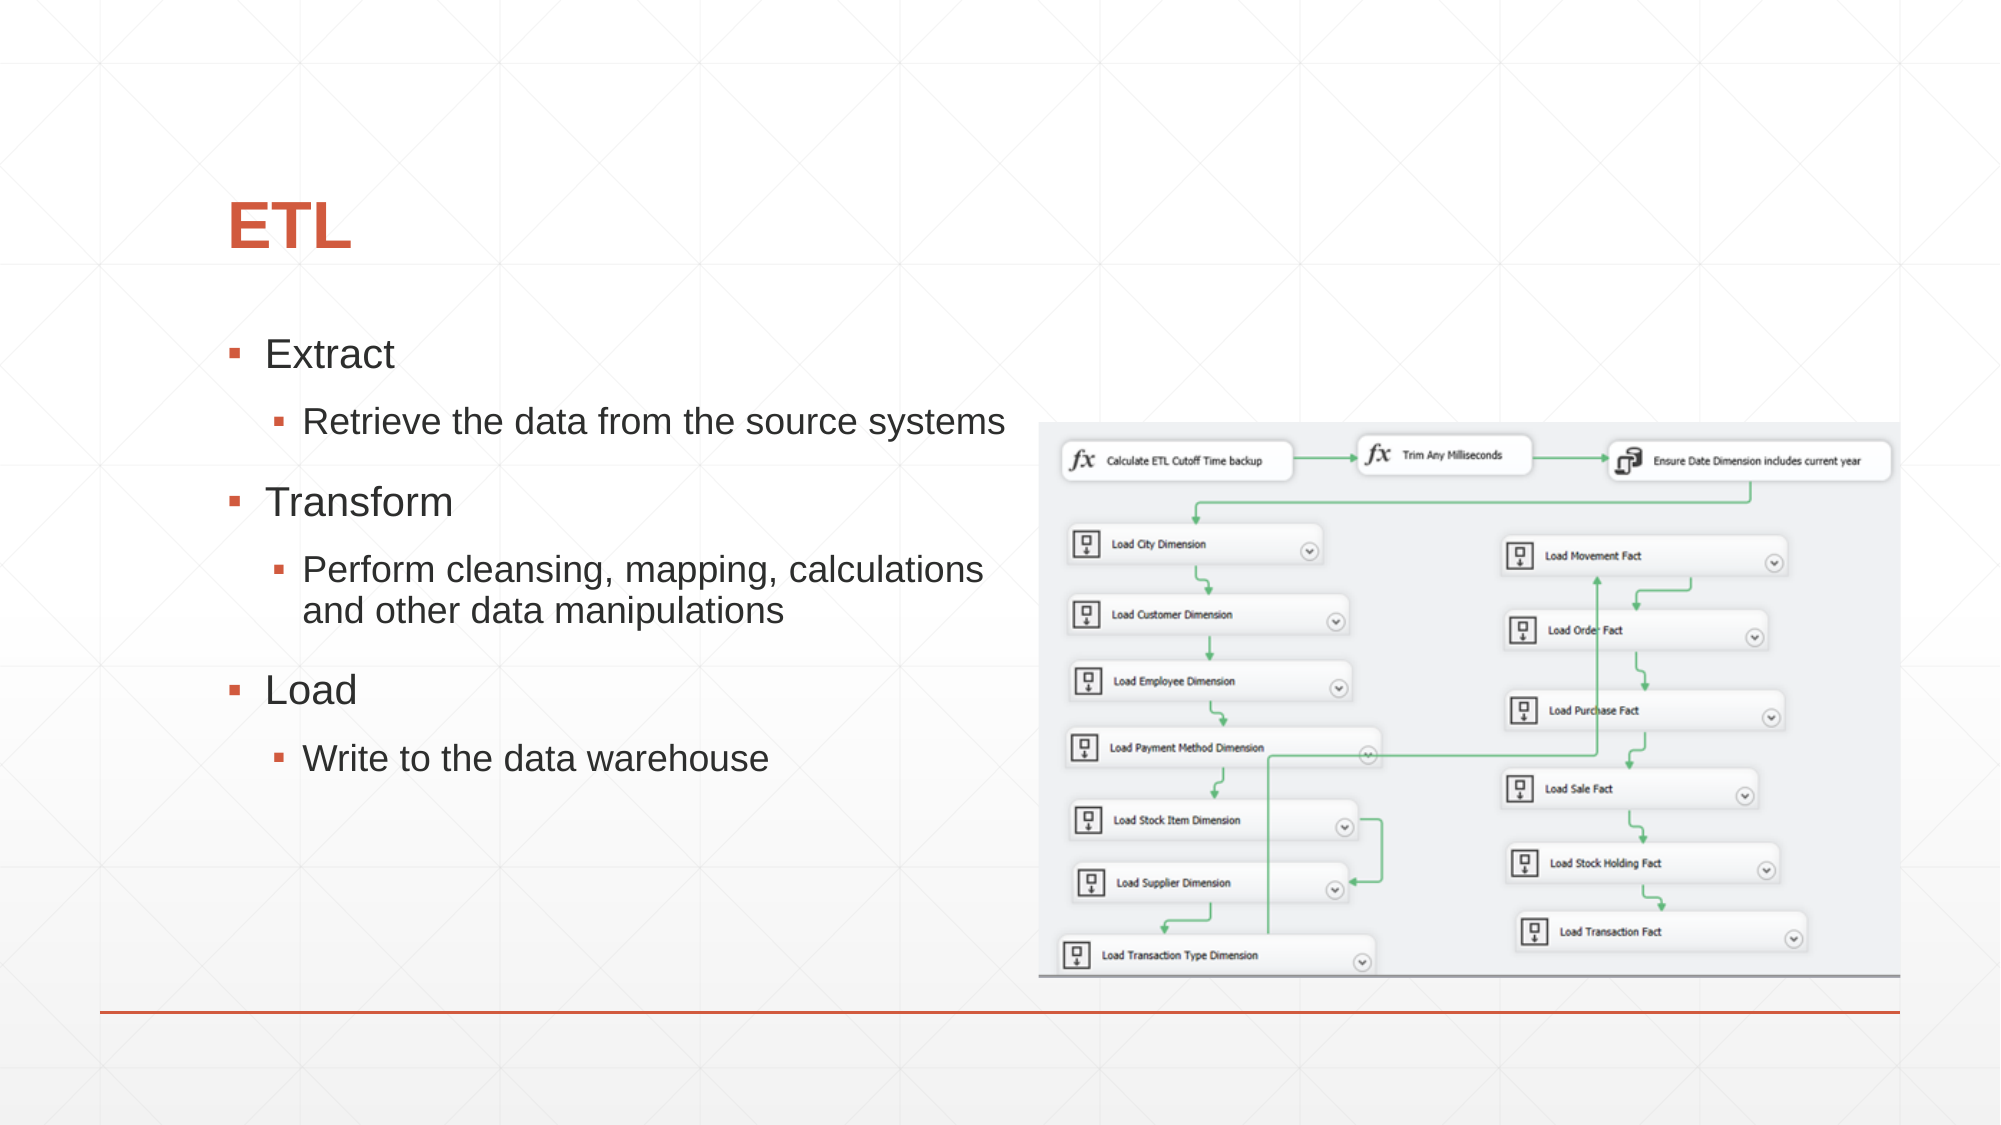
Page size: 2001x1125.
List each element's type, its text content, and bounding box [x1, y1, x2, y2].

list Extract Retrieve the data from the source systems Transform Perform cleansing, mapping, calculations and other data manipulations Load Write to the data warehouse [212, 324, 1788, 950]
picture [1038, 422, 1901, 977]
title ETL [212, 82, 1788, 271]
